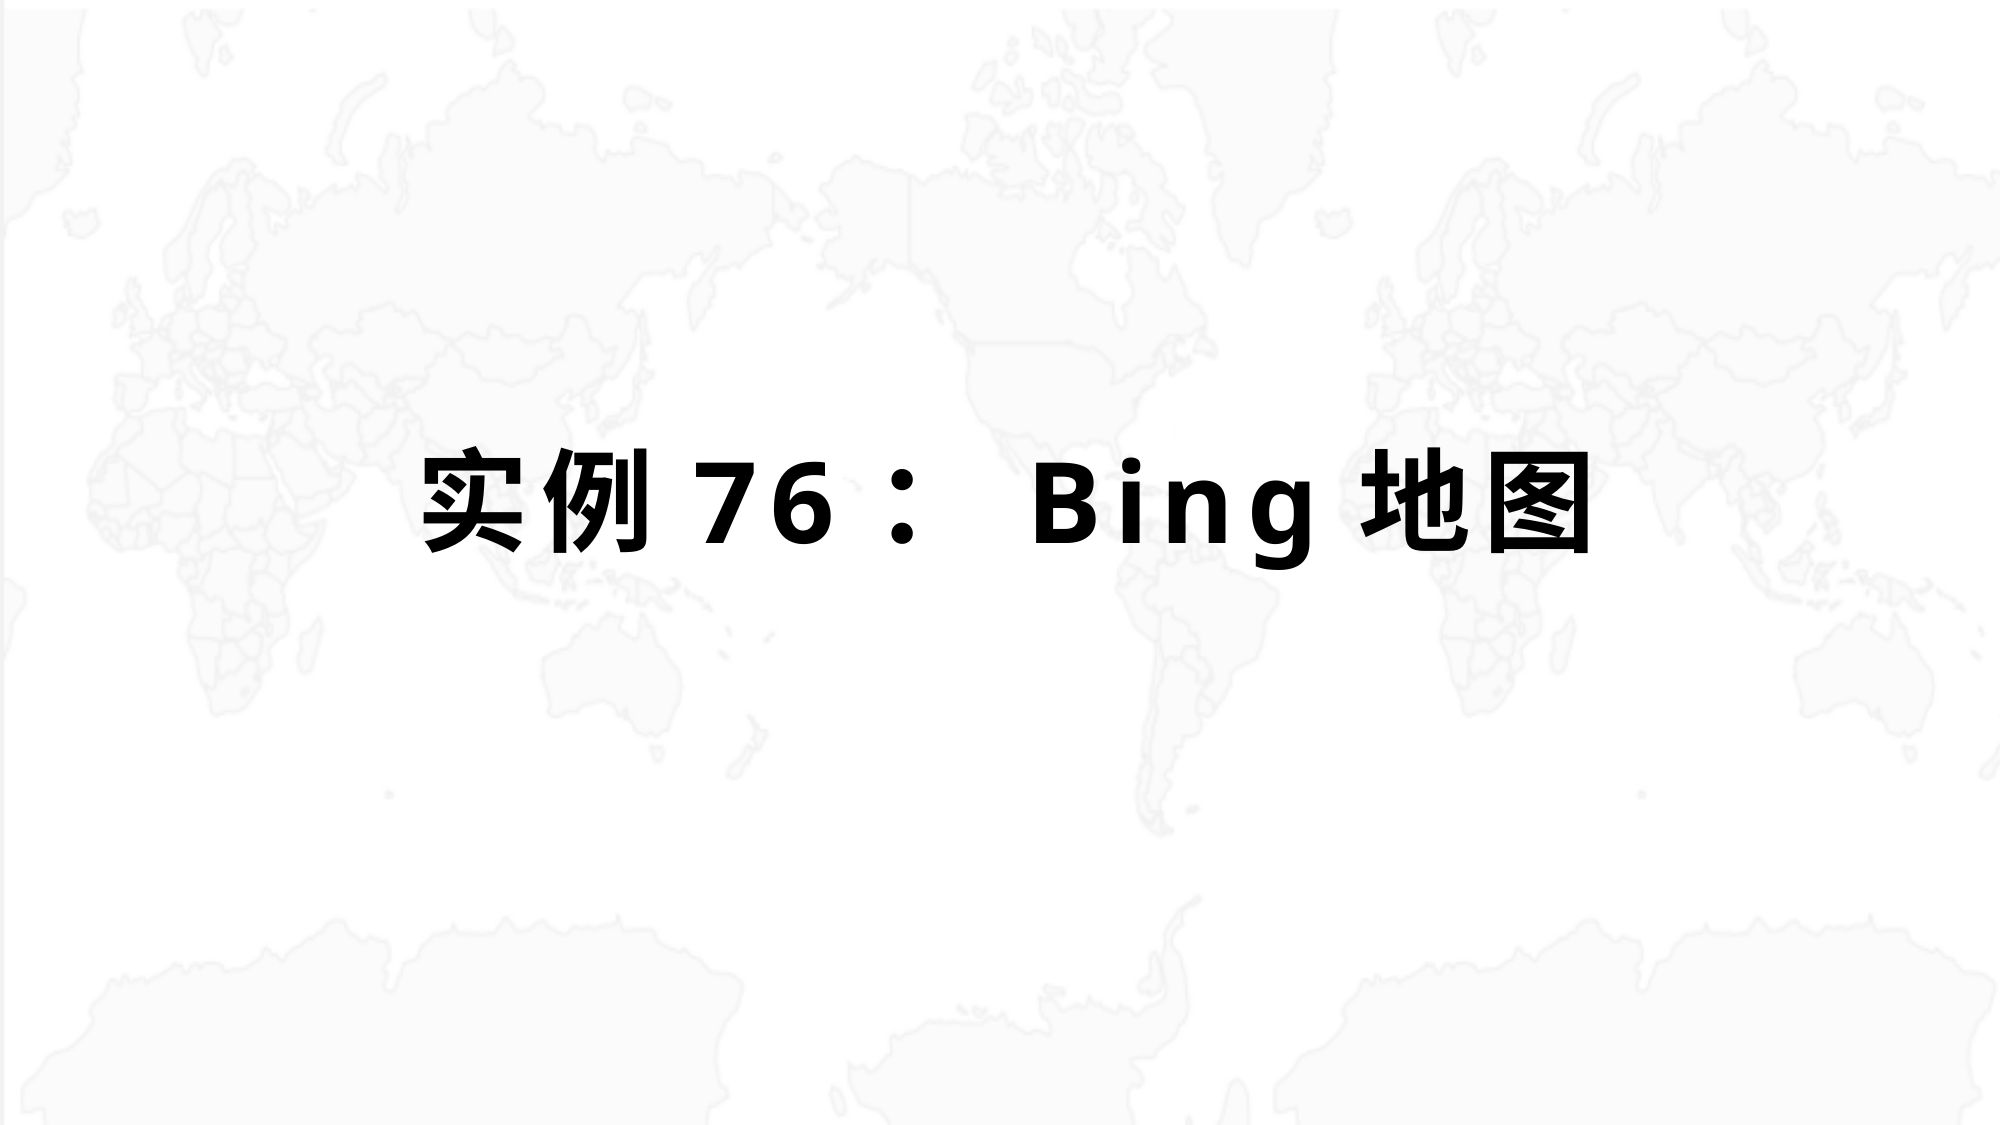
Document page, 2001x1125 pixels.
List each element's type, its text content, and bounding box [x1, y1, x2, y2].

title 实例76：Bing地图 [109, 424, 1891, 573]
